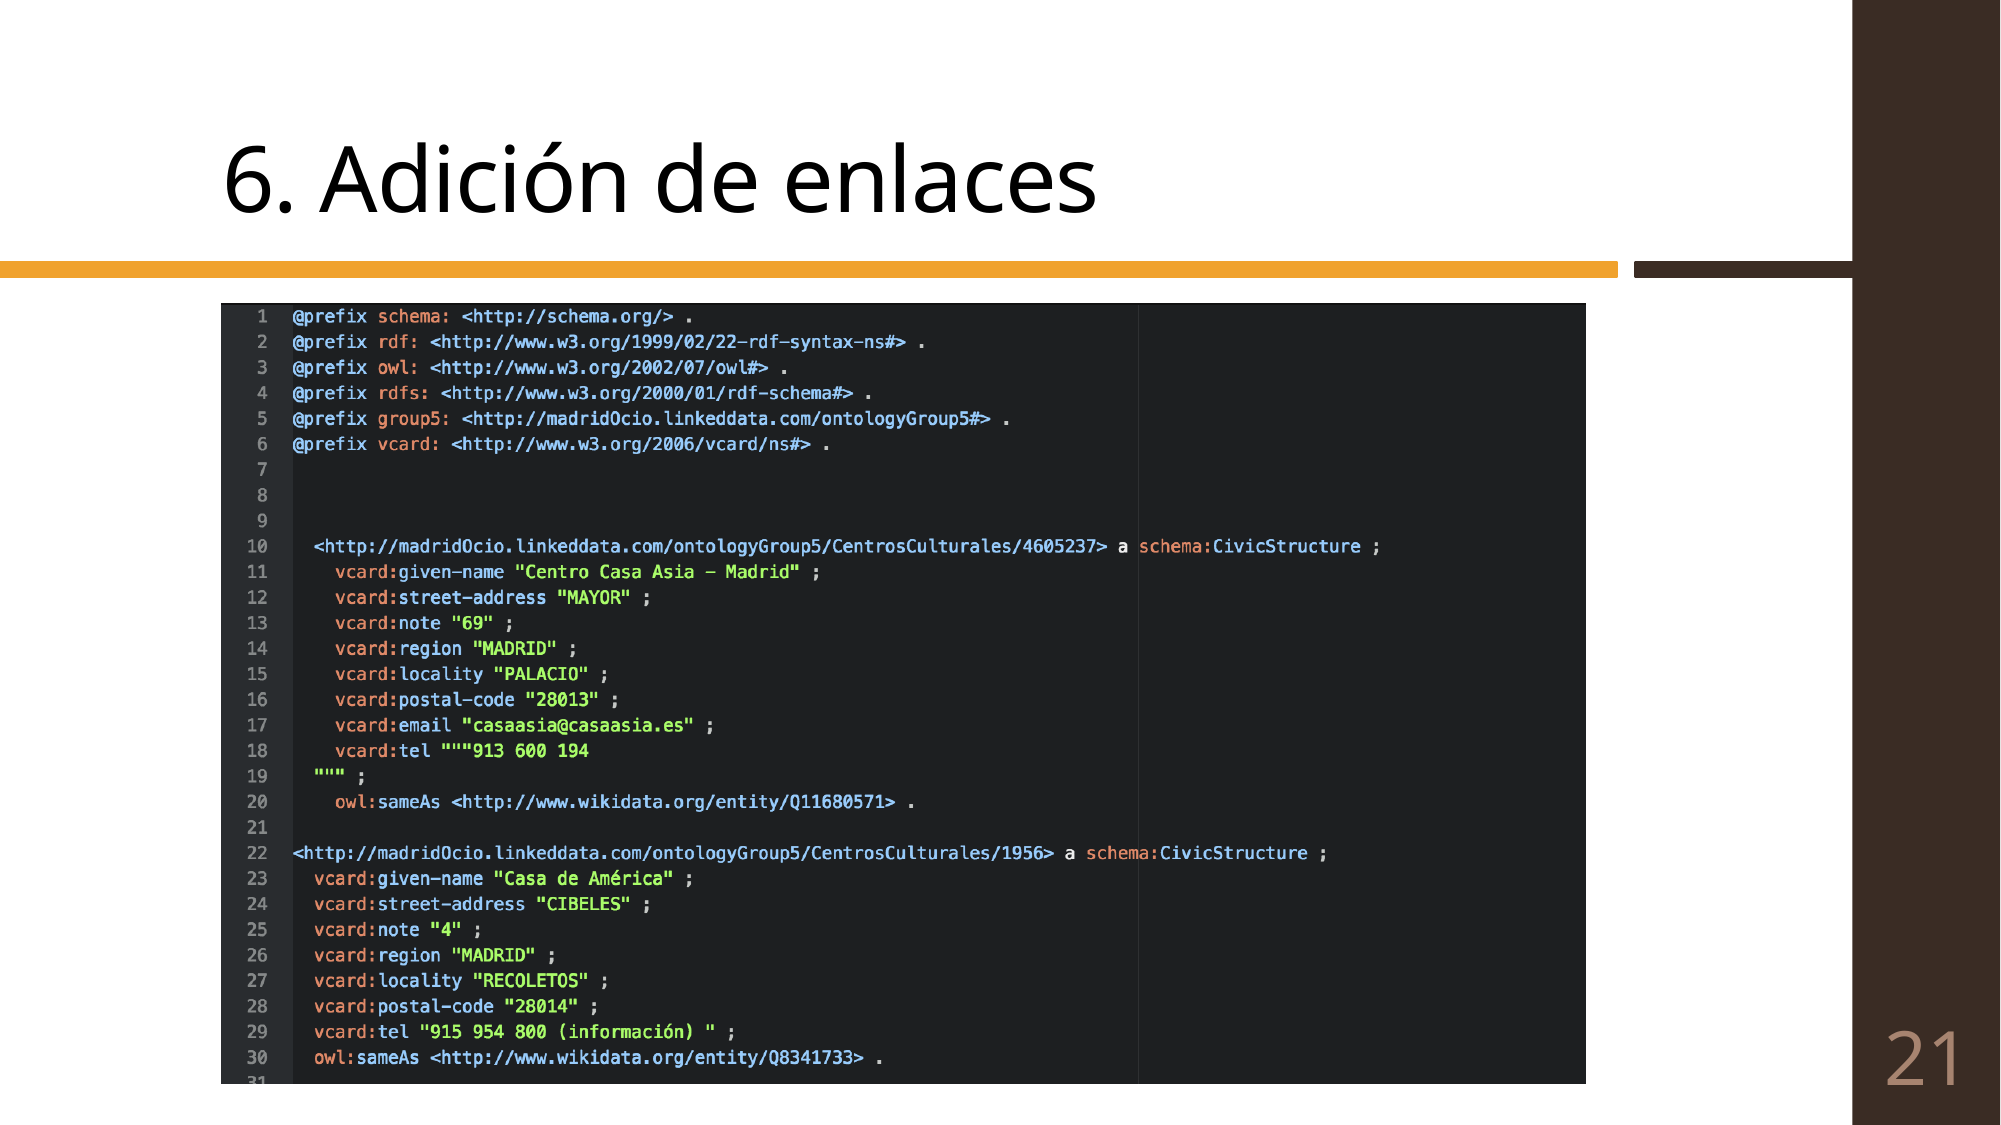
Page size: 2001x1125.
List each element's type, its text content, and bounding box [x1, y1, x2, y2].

picture [221, 303, 1586, 1084]
slide_number 21 [1852, 1012, 2000, 1110]
title 6. Adición de enlaces [206, 22, 1797, 240]
text_box [1634, 261, 1854, 278]
text_box [0, 261, 1618, 278]
